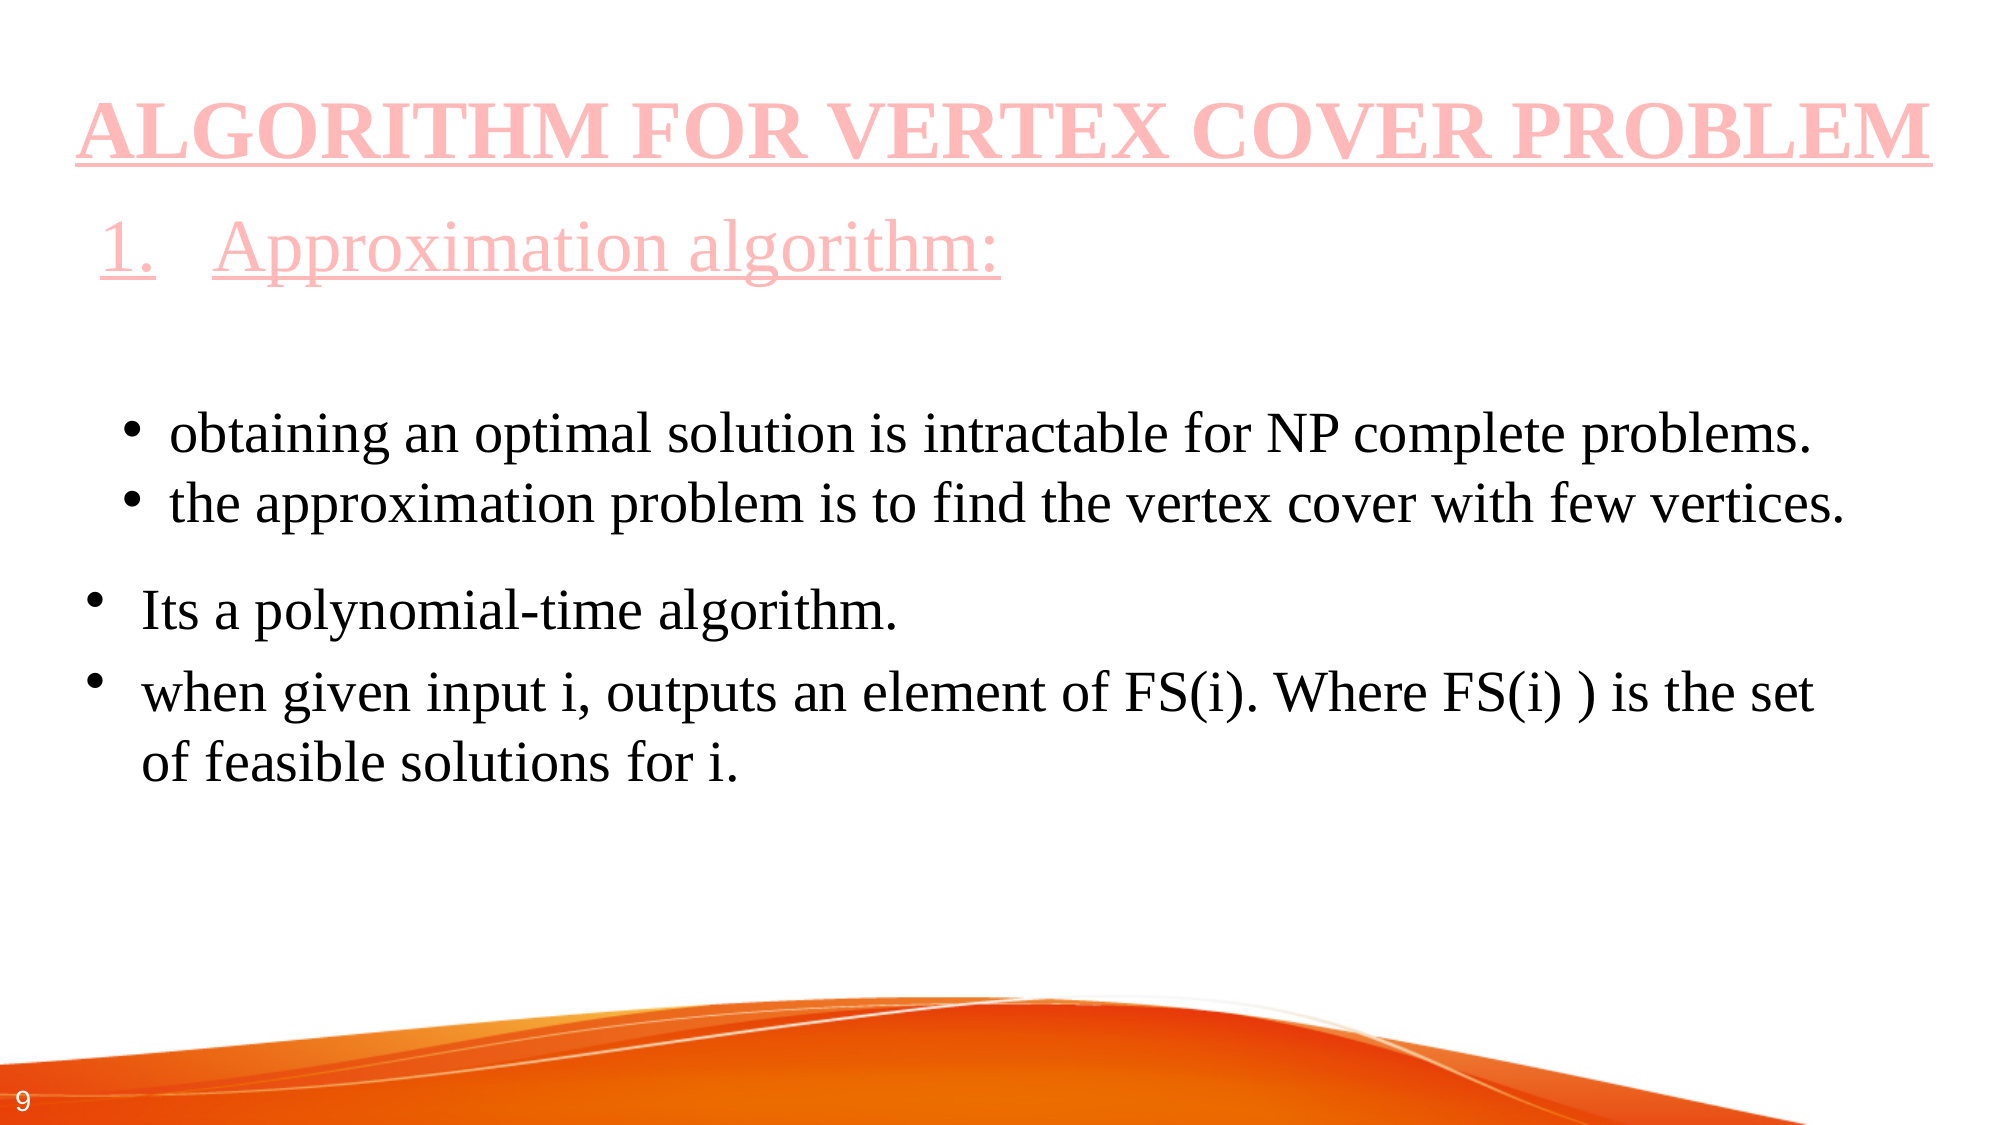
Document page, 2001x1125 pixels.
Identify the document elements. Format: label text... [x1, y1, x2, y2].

picture [0, 0, 2000, 1125]
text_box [70, 189, 1901, 874]
text_box 9 [0, 1074, 47, 1125]
text_box ALGORITHM FOR VERTEX COVER PROBLEM [60, 67, 1948, 183]
